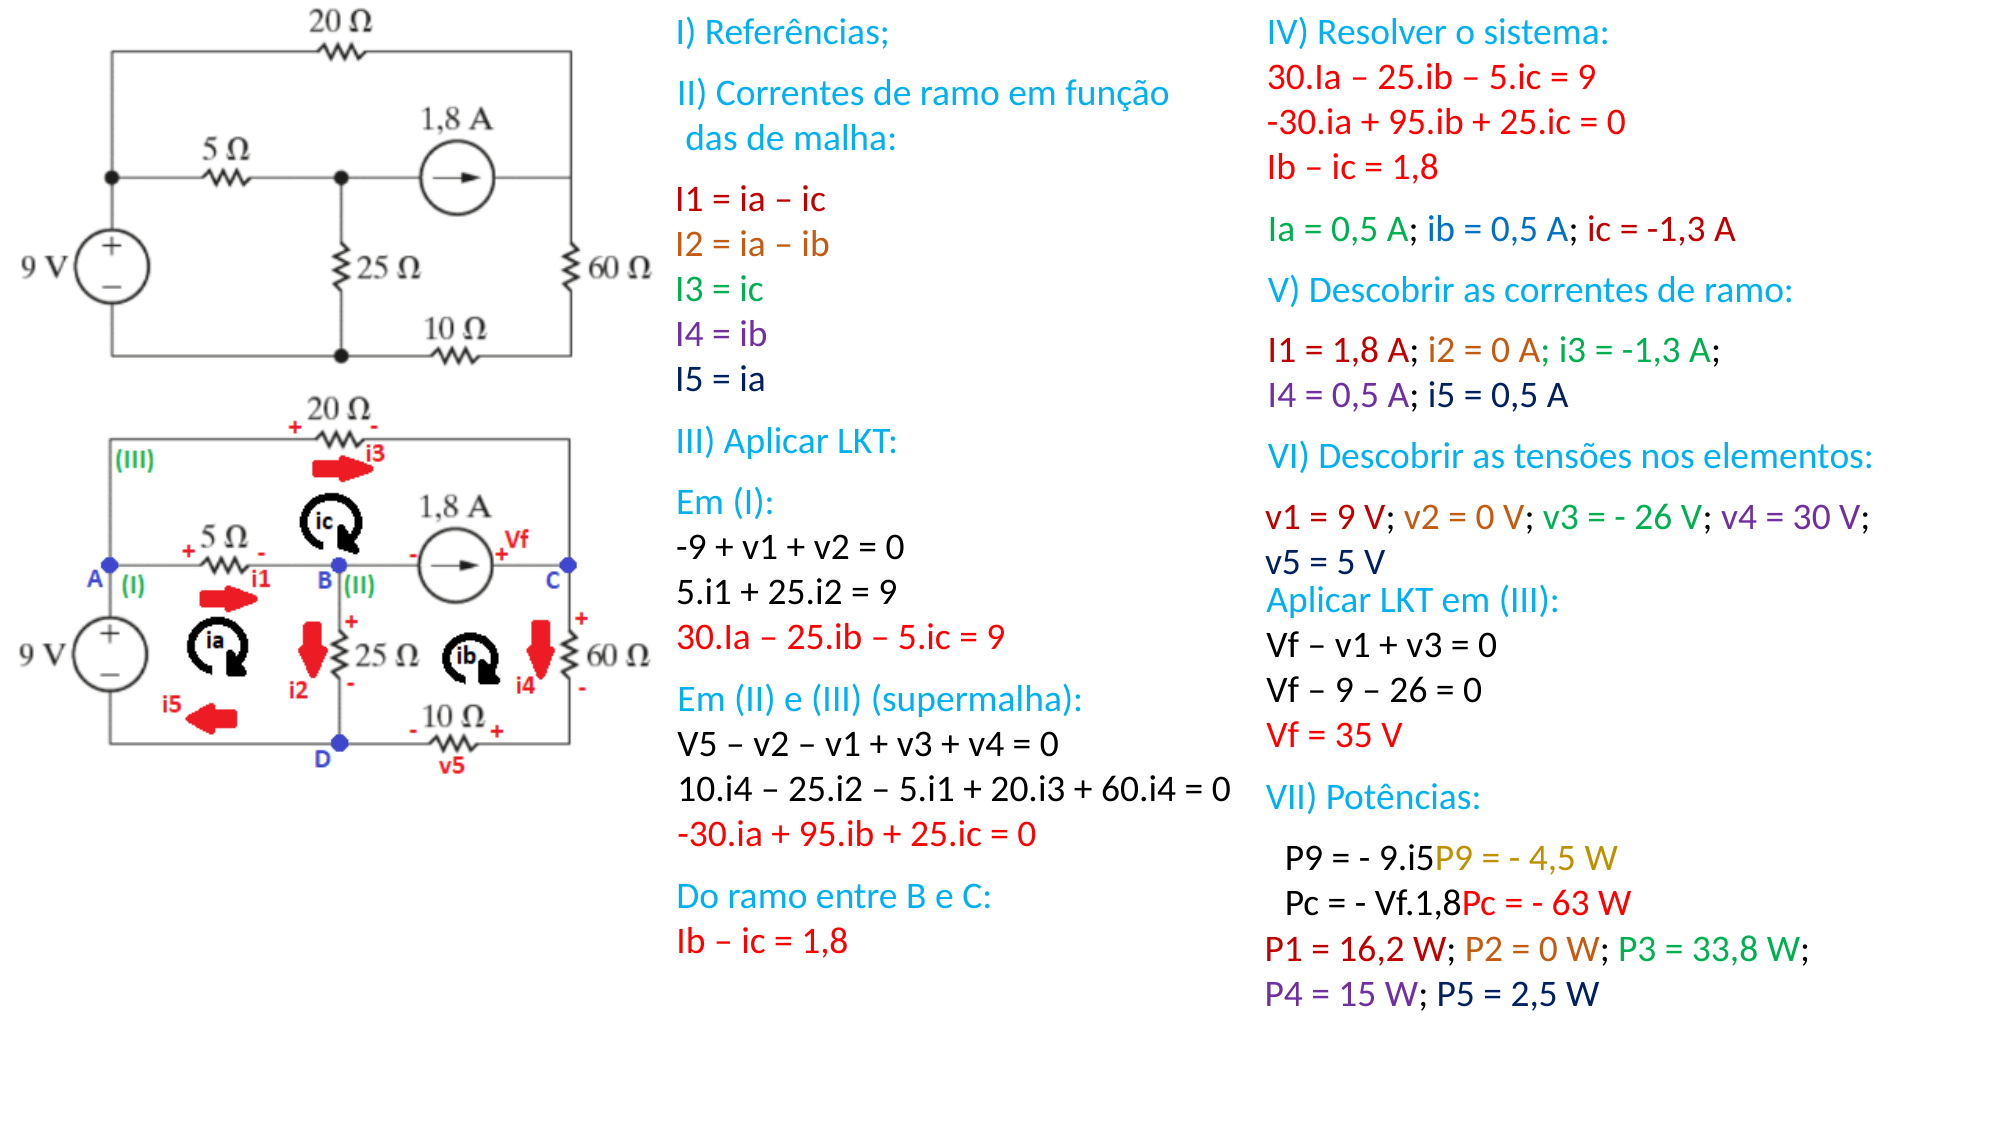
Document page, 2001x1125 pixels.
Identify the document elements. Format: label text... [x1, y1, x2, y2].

text_box Ia = 0,5 A; ib = 0,5 A; ic = -1,3 A [1253, 196, 1752, 257]
text_box v1 = 9 V; v2 = 0 V; v3 = - 26 V; v4 = 30 V; v5 = 5 V [1254, 484, 1890, 590]
text_box VII) Potências: [1251, 764, 1497, 825]
text_box I1 = 1,8 A; i2 = 0 A; i3 = -1,3 A; I4 = 0,5 A; i5 = 0,5 A [1252, 318, 1737, 423]
text_box V) Descobrir as correntes de ramo: [1253, 257, 1810, 318]
text_box Em (I): -9 + v1 + v2 = 0 5.i1 + 25.i2 = 9 30.Ia – 25.ib – 5.ic = 9 [661, 469, 1021, 665]
text_box P1 = 16,2 W; P2 = 0 W; P3 = 33,8 W; P4 = 15 W; P5 = 2,5 W [1253, 917, 1830, 1022]
text_box I1 = ia – ic I2 = ia – ib I3 = ic I4 = ib I5 = ia [660, 166, 845, 407]
text_box I) Referências; [660, 0, 906, 60]
text_box VI) Descobrir as tensões nos elementos: [1253, 424, 1890, 484]
text_box III) Aplicar LKT: [660, 408, 914, 469]
text_box II) Correntes de ramo em função das de malha: [662, 60, 1186, 166]
text_box IV) Resolver o sistema: 30.Ia – 25.ib – 5.ic = 9 -30.ia + 95.ib + 25.ic = 0 Ib – ic = 1,8 [1252, 0, 1642, 195]
text_box Aplicar LKT em (III): Vf – v1 + v3 = 0 Vf – 9 – 26 = 0 Vf = 35 V [1251, 567, 1576, 763]
text_box Do ramo entre B e C: Ib – ic = 1,8 [661, 863, 1008, 968]
picture [0, 0, 660, 799]
text_box Em (II) e (III) (supermalha): V5 – v2 – v1 + v3 + v4 = 0 10.i4 – 25.i2 – 5.i1 + 20.i3 + 60.i4 = 0 -30.ia + 95.ib + 25.ic = 0 [662, 666, 1247, 862]
